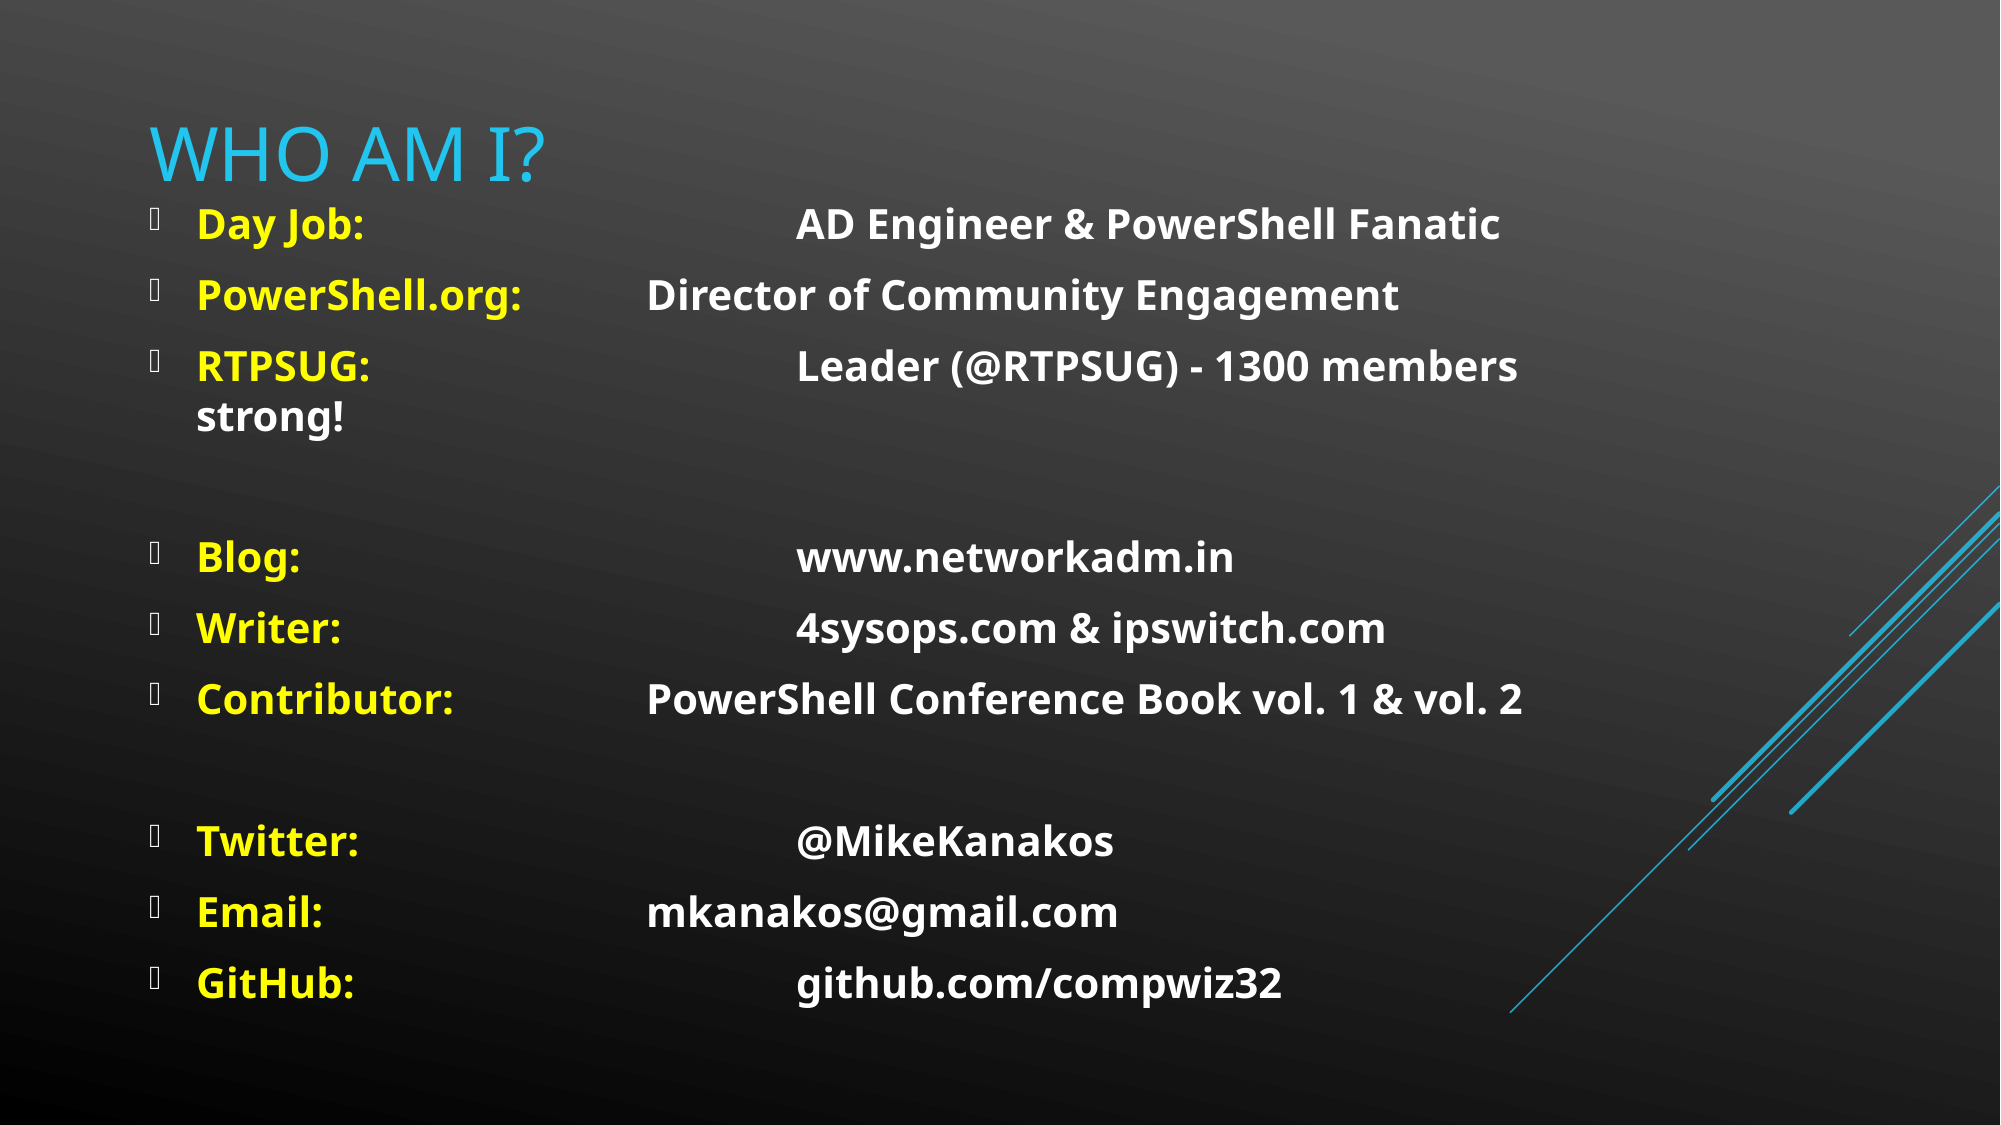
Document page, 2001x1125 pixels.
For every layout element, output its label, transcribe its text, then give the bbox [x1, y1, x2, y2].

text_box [1510, 485, 2000, 1013]
list Day Job: AD Engineer & PowerShell Fanatic PowerShell.org: Director of Community Engagement RTPSUG: Leader (@RTPSUG) - 1300 members strong! Blog: www.networkadm.in Writer: 4sysops.com & ipswitch.com Contributor: PowerShell Conference Book vol. 1 & vol. 2 Twitter: @MikeKanakos Email: mkanakos@gmail.com GitHub: github.com/compwiz32 [134, 191, 1599, 1013]
text_box [0, 0, 2000, 1125]
title Who am i? [134, 75, 1535, 191]
